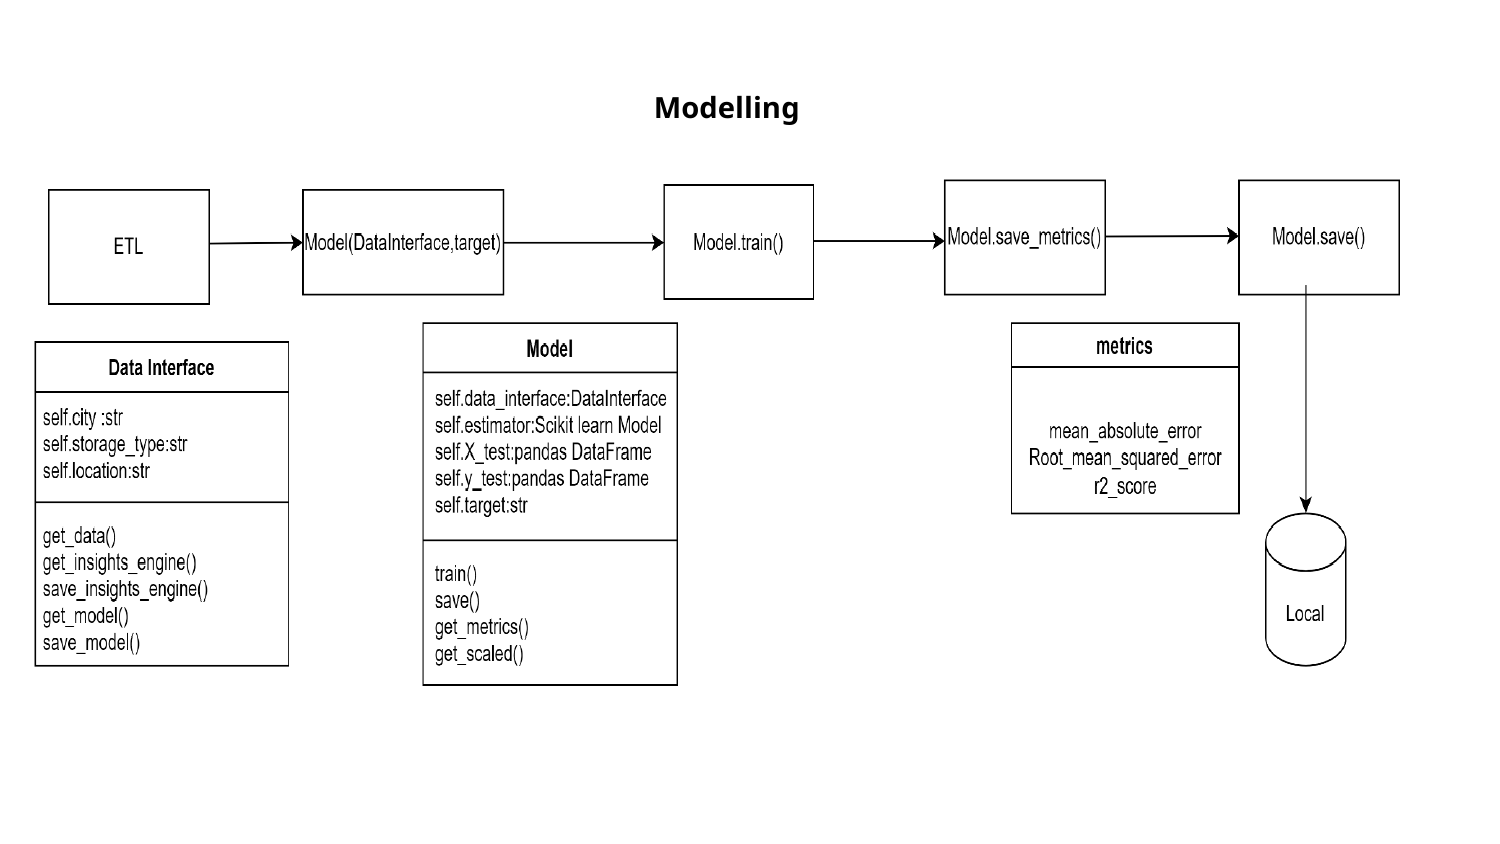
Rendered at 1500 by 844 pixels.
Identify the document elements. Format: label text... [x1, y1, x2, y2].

text_box Modelling [638, 74, 979, 140]
picture [21, 161, 1500, 711]
